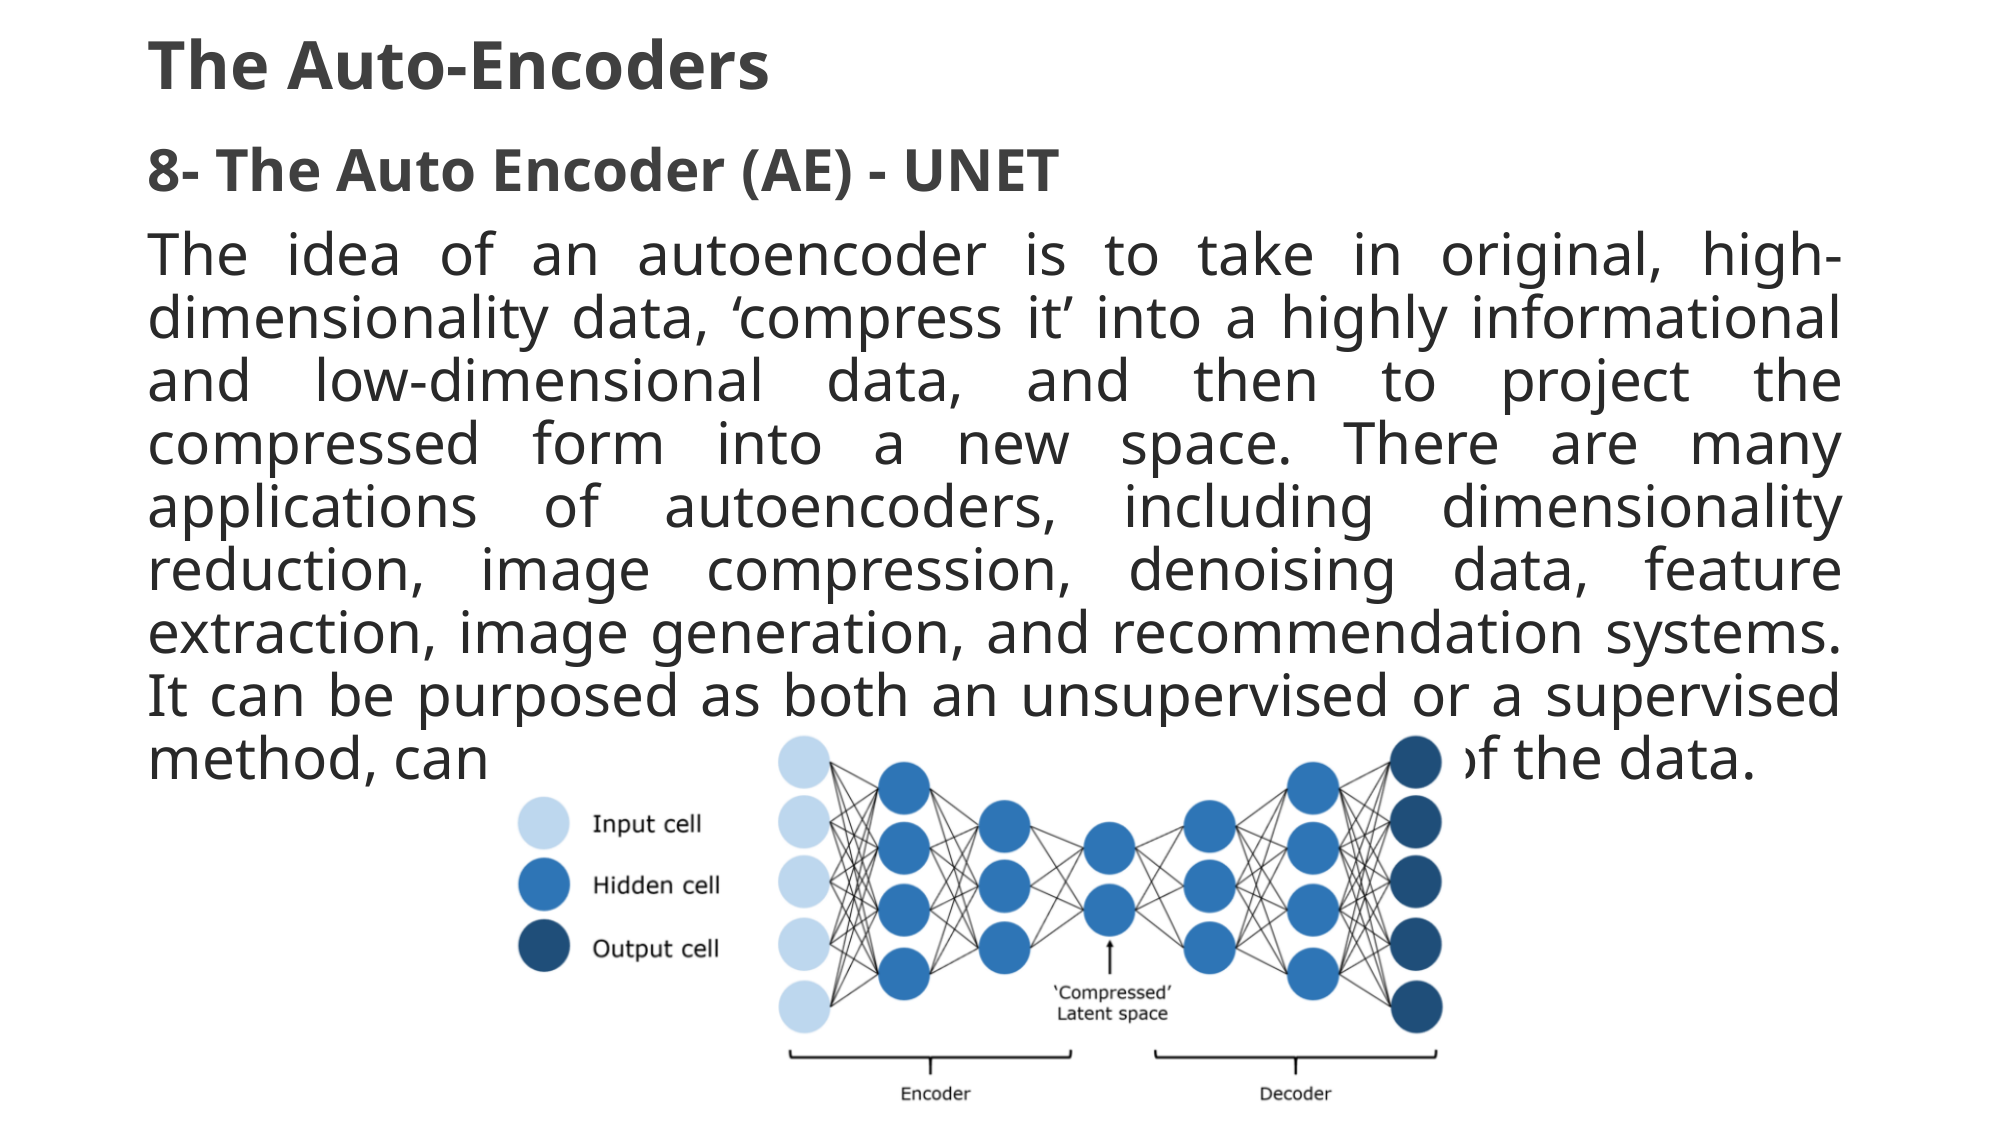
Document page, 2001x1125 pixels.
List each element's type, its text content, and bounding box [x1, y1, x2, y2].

picture [496, 726, 1466, 1115]
title The Auto-Encoders [132, 24, 1858, 112]
list 8- The Auto Encoder (AE) - UNET The idea of an autoencoder is to take in original, high-dimensionality data, ‘compress it’ into a highly informational and low-dimensional data, and then to project the compressed form into a new space. There are many applications of autoencoders, including dimensionality reduction, image compression, denoising data, feature extraction, image generation, and recommendation systems. It can be purposed as both an unsupervised or a supervised method, can be very insightful as to the nature of the data. [132, 133, 1858, 848]
